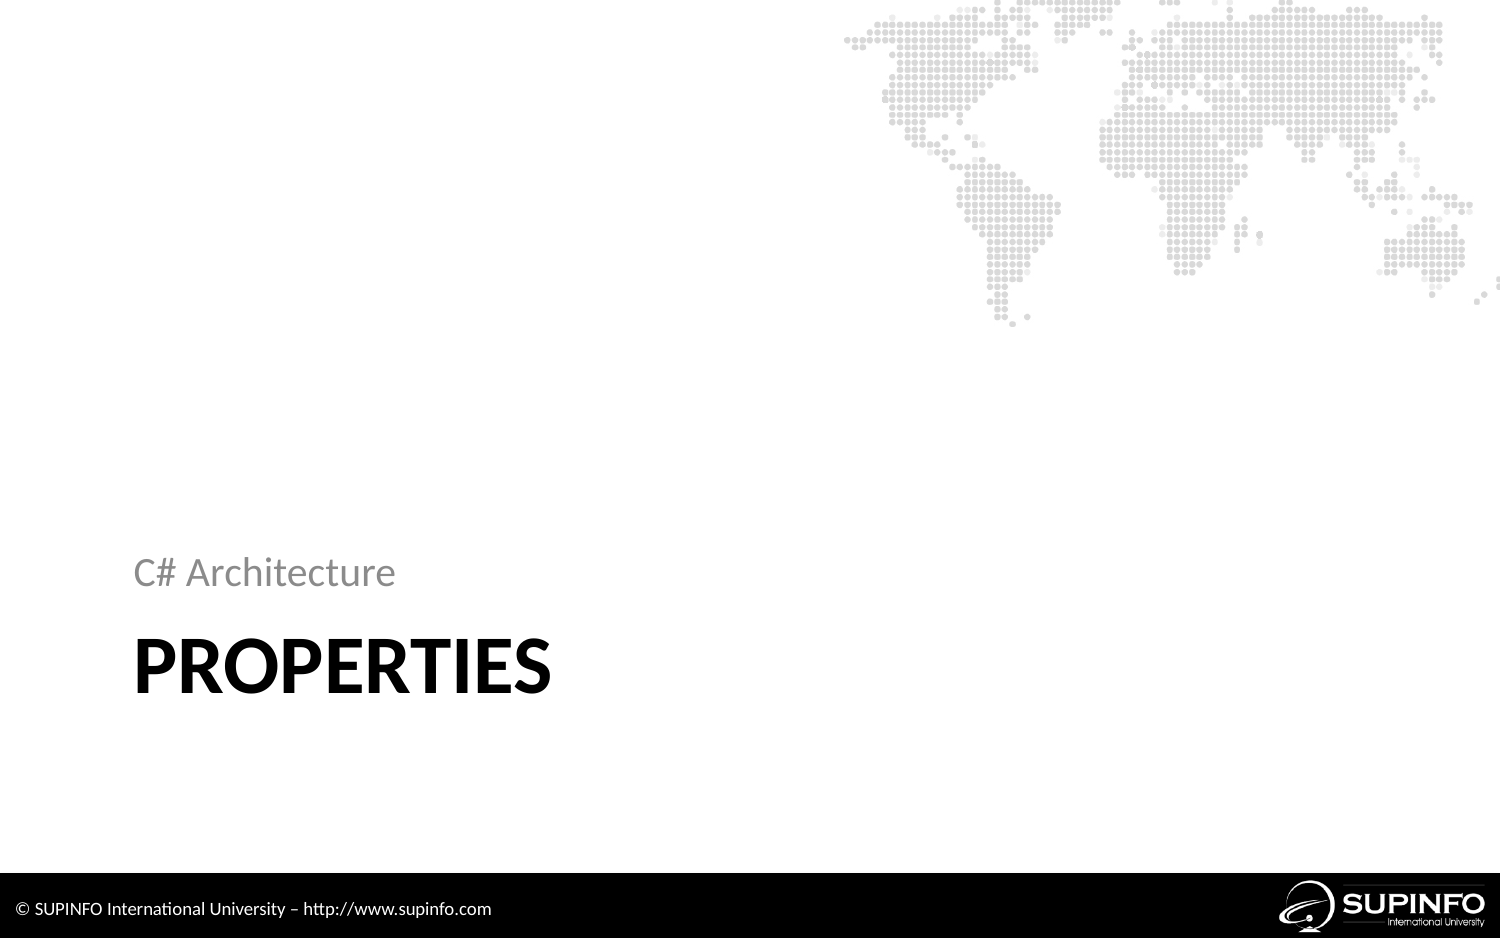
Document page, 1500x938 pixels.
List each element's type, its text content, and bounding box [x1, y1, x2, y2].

picture [1269, 870, 1494, 938]
title Properties [118, 603, 1394, 789]
list C# Architecture [118, 397, 1394, 603]
picture [844, 0, 1500, 327]
